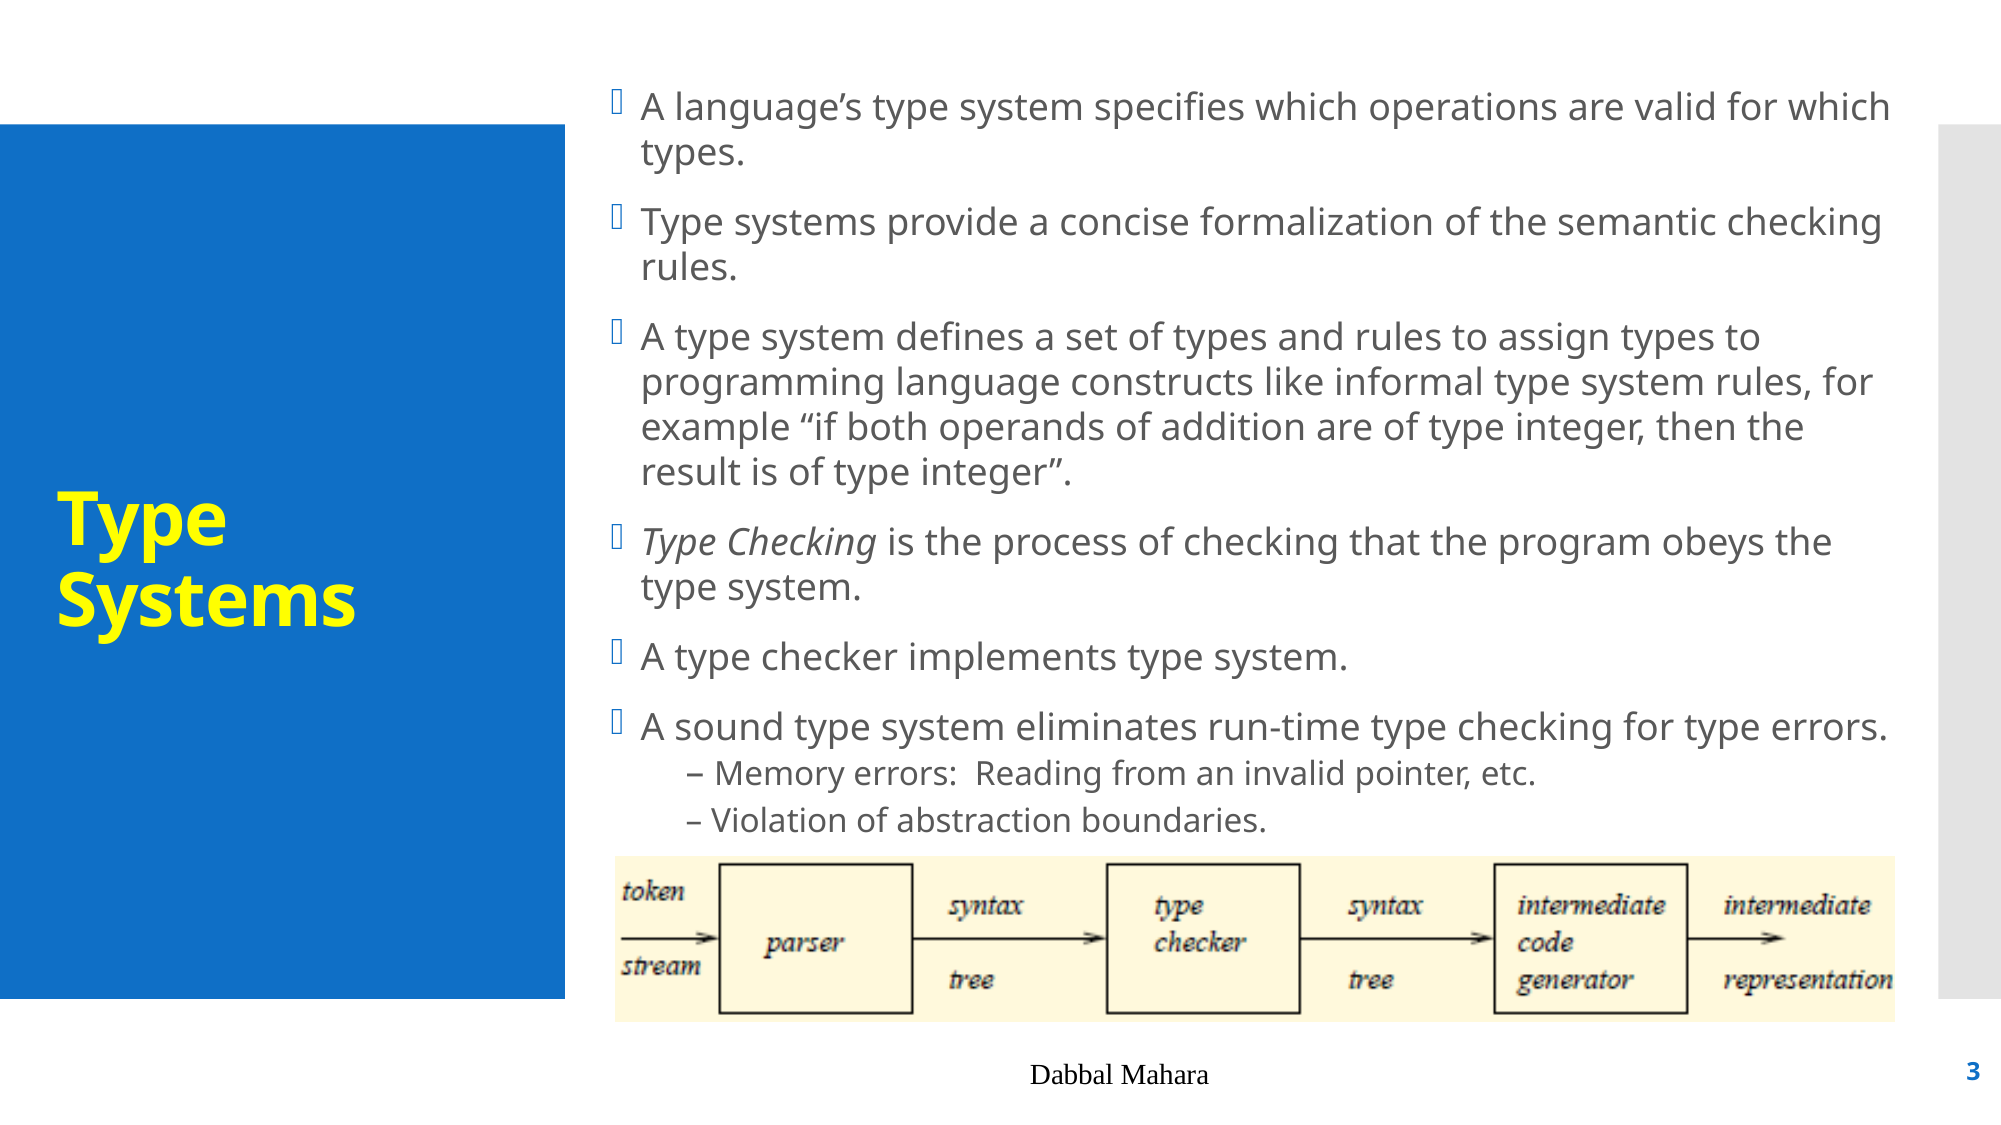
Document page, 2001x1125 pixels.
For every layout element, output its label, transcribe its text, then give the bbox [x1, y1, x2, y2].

list A language’s type system specifies which operations are valid for which types. Type systems provide a concise formalization of the semantic checking rules. A type system defines a set of types and rules to assign types to programming language constructs like informal type system rules, for example “if both operands of addition are of type integer, then the result is of type integer”. Type Checking is the process of checking that the program obeys the type system. A type checker implements type system. A sound type system eliminates run-time type checking for type errors. – Memory errors: Reading from an invalid pointer, etc. – Violation of abstraction boundaries. [595, 31, 1928, 967]
picture [614, 856, 1896, 1022]
slide_number 3 [1744, 1042, 1996, 1103]
footer Dabbal Mahara [634, 1042, 1605, 1103]
title Type Systems [41, 184, 525, 940]
